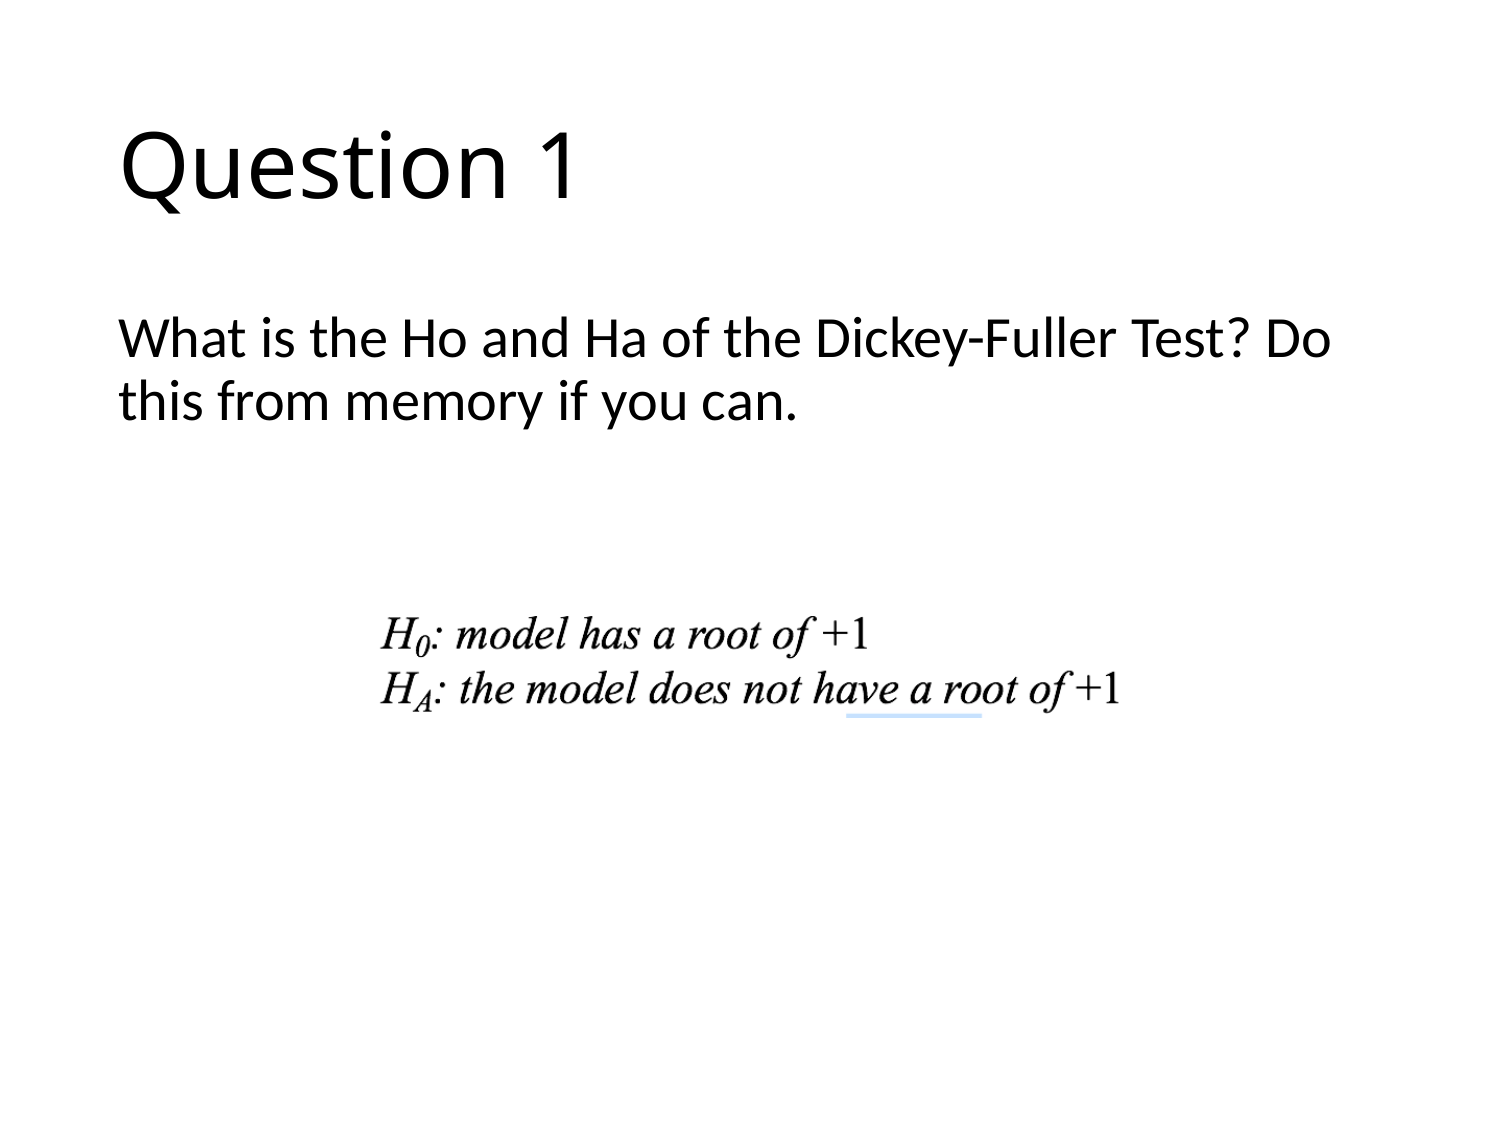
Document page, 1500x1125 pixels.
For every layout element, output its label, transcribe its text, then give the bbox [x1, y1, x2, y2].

picture [369, 594, 1131, 718]
list What is the Ho and Ha of the Dickey-Fuller Test? Do this from memory if you can. [103, 299, 1397, 1014]
title Question 1 [103, 59, 1397, 278]
